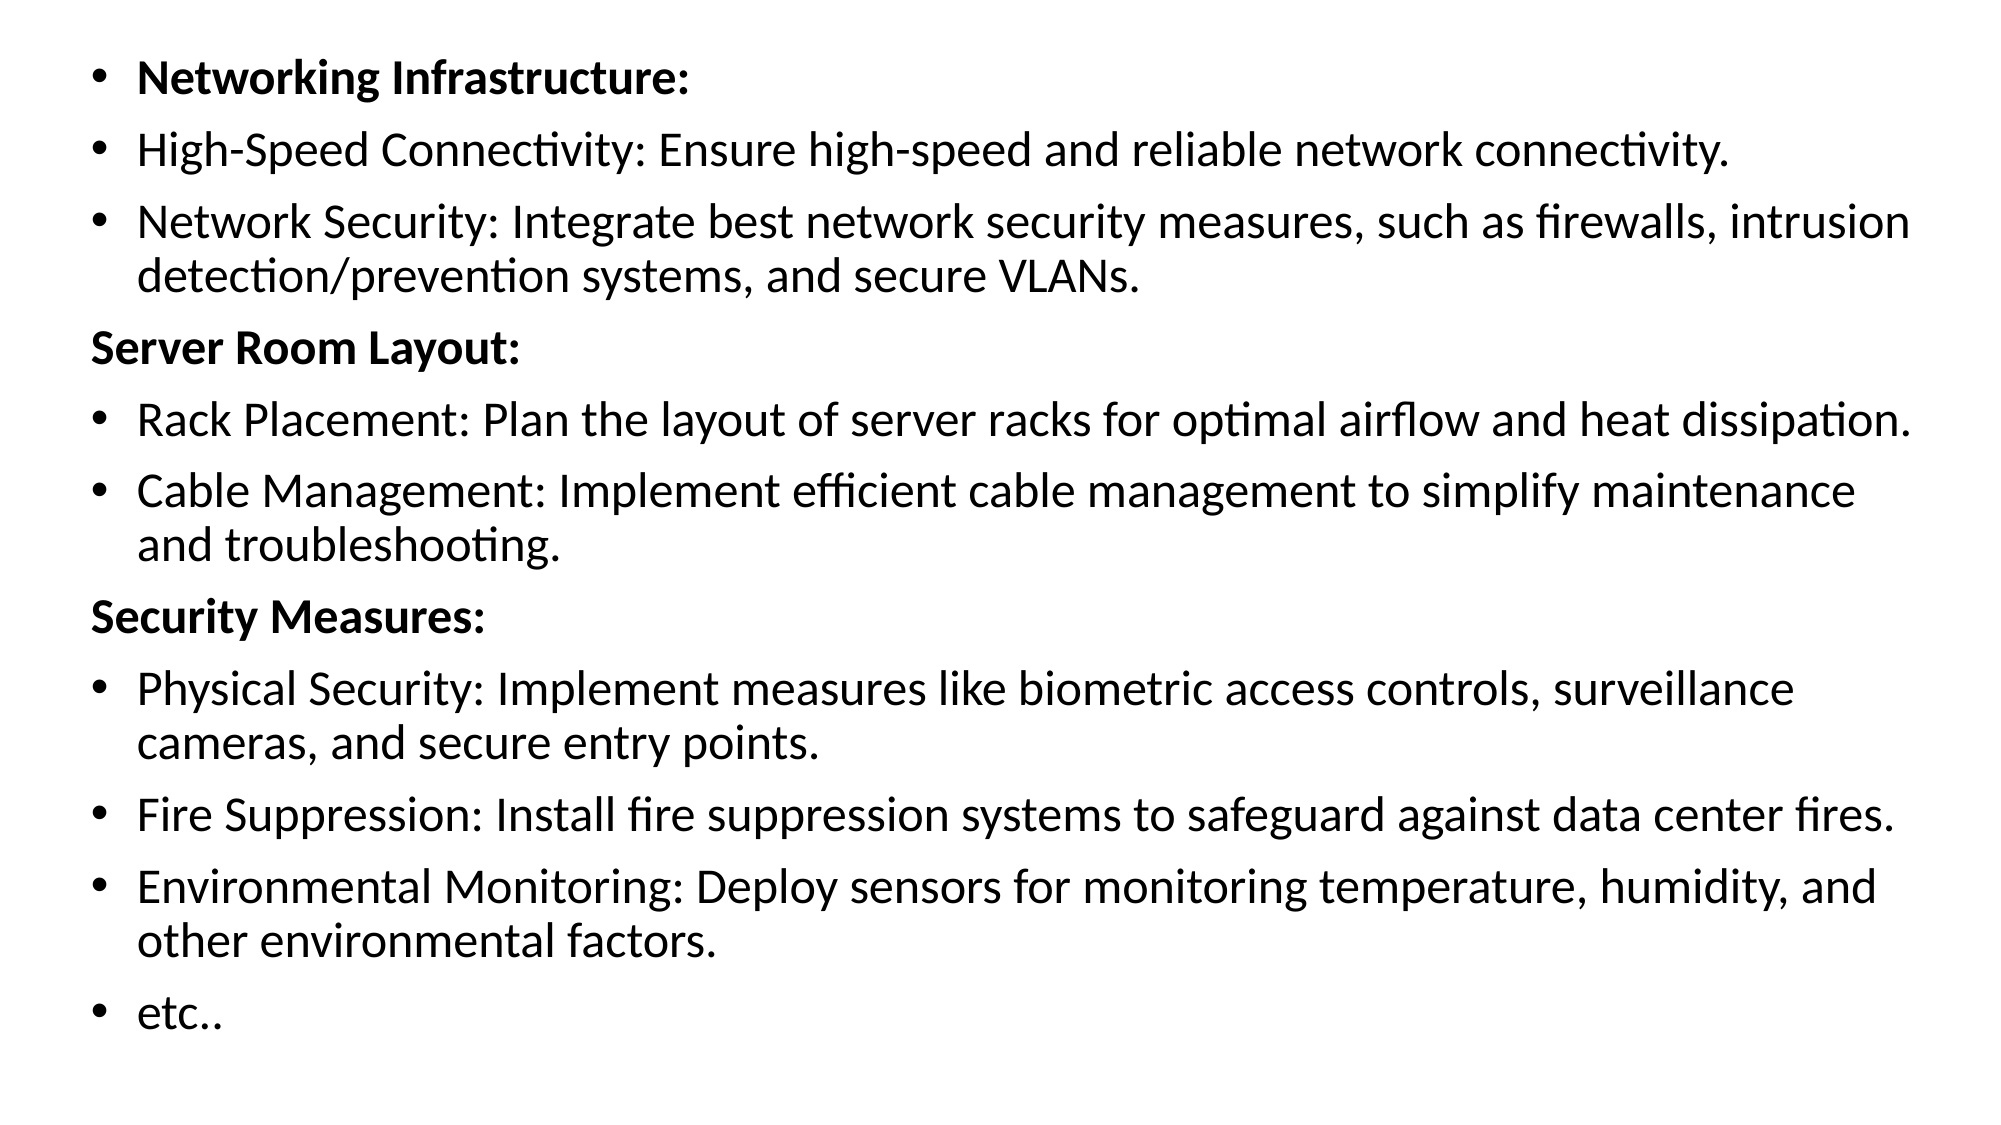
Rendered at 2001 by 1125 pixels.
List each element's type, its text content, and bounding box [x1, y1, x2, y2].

list Networking Infrastructure: High-Speed Connectivity: Ensure high-speed and reliable network connectivity. Network Security: Integrate best network security measures, such as firewalls, intrusion detection/prevention systems, and secure VLANs. Server Room Layout: Rack Placement: Plan the layout of server racks for optimal airflow and heat dissipation. Cable Management: Implement efficient cable management to simplify maintenance and troubleshooting. Security Measures: Physical Security: Implement measures like biometric access controls, surveillance cameras, and secure entry points. Fire Suppression: Install fire suppression systems to safeguard against data center fires. Environmental Monitoring: Deploy sensors for monitoring temperature, humidity, and other environmental factors. etc.. [75, 43, 1940, 1071]
